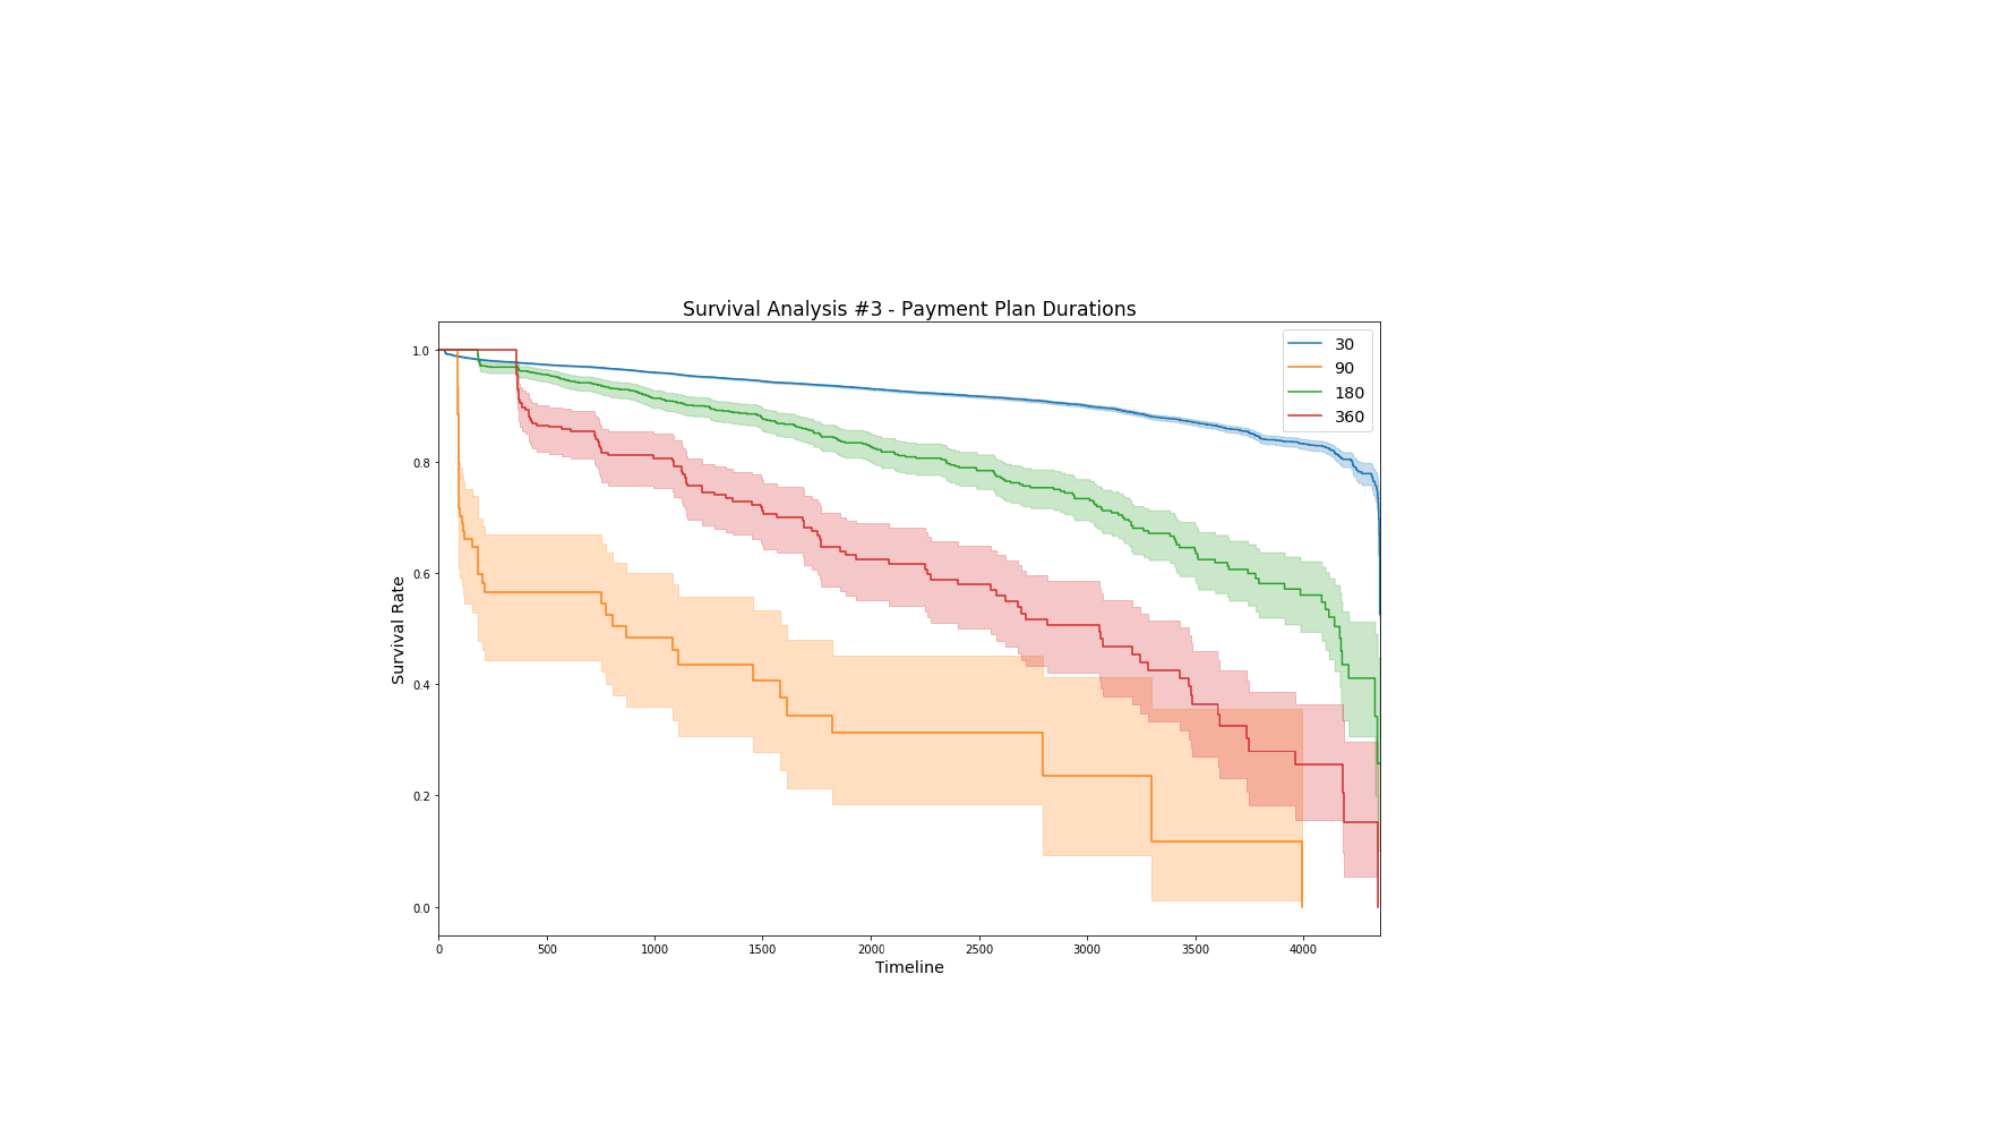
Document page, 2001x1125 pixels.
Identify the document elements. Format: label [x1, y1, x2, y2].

picture [382, 291, 1386, 982]
